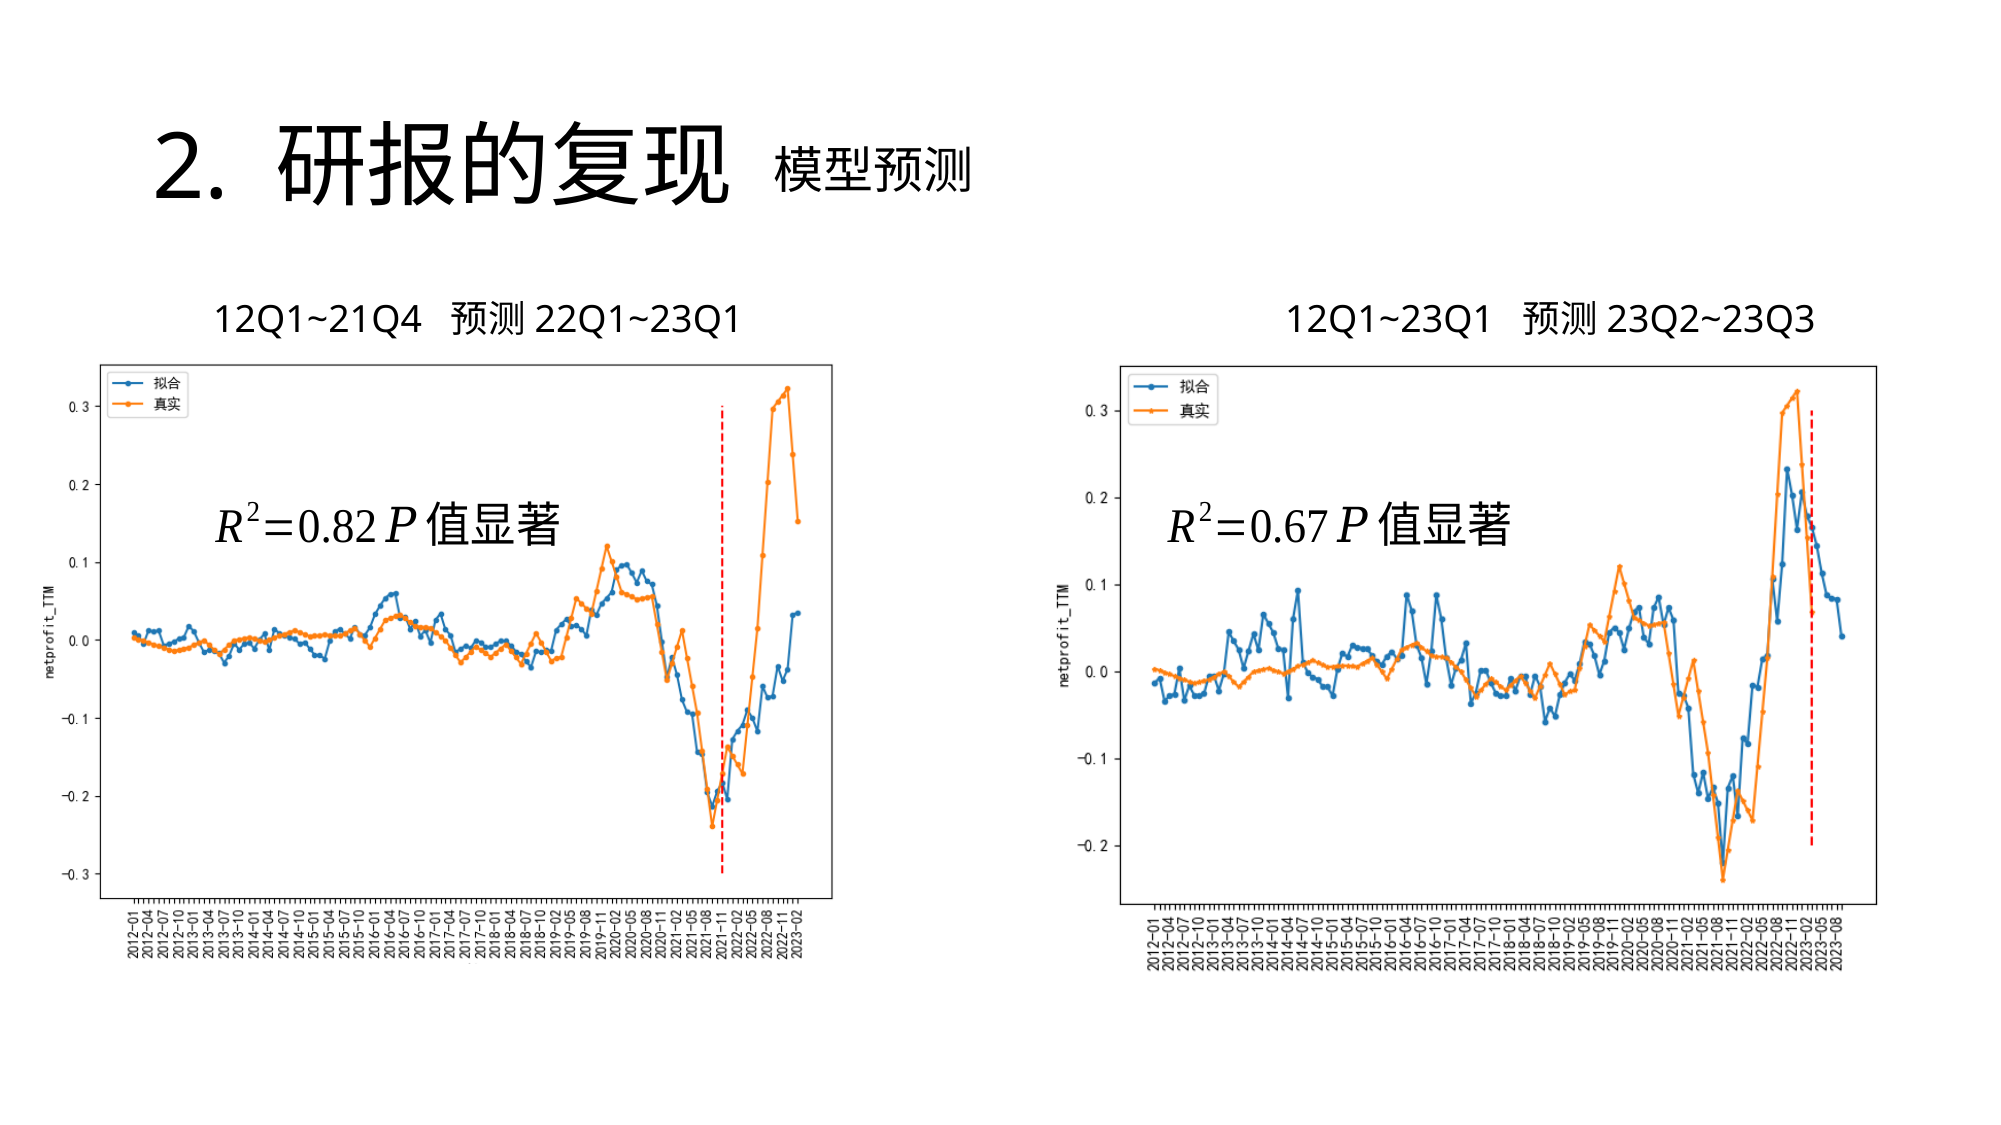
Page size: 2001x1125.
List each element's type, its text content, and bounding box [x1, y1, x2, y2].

title 2. 研报的复现 [137, 59, 1863, 278]
picture [36, 346, 883, 964]
text_box 12Q1~21Q4 预测22Q1~23Q1 [198, 288, 759, 346]
text_box 模型预测 [759, 130, 1025, 206]
picture [1026, 335, 1939, 976]
text_box 12Q1~23Q1 预测23Q2~23Q3 [1270, 288, 1831, 335]
